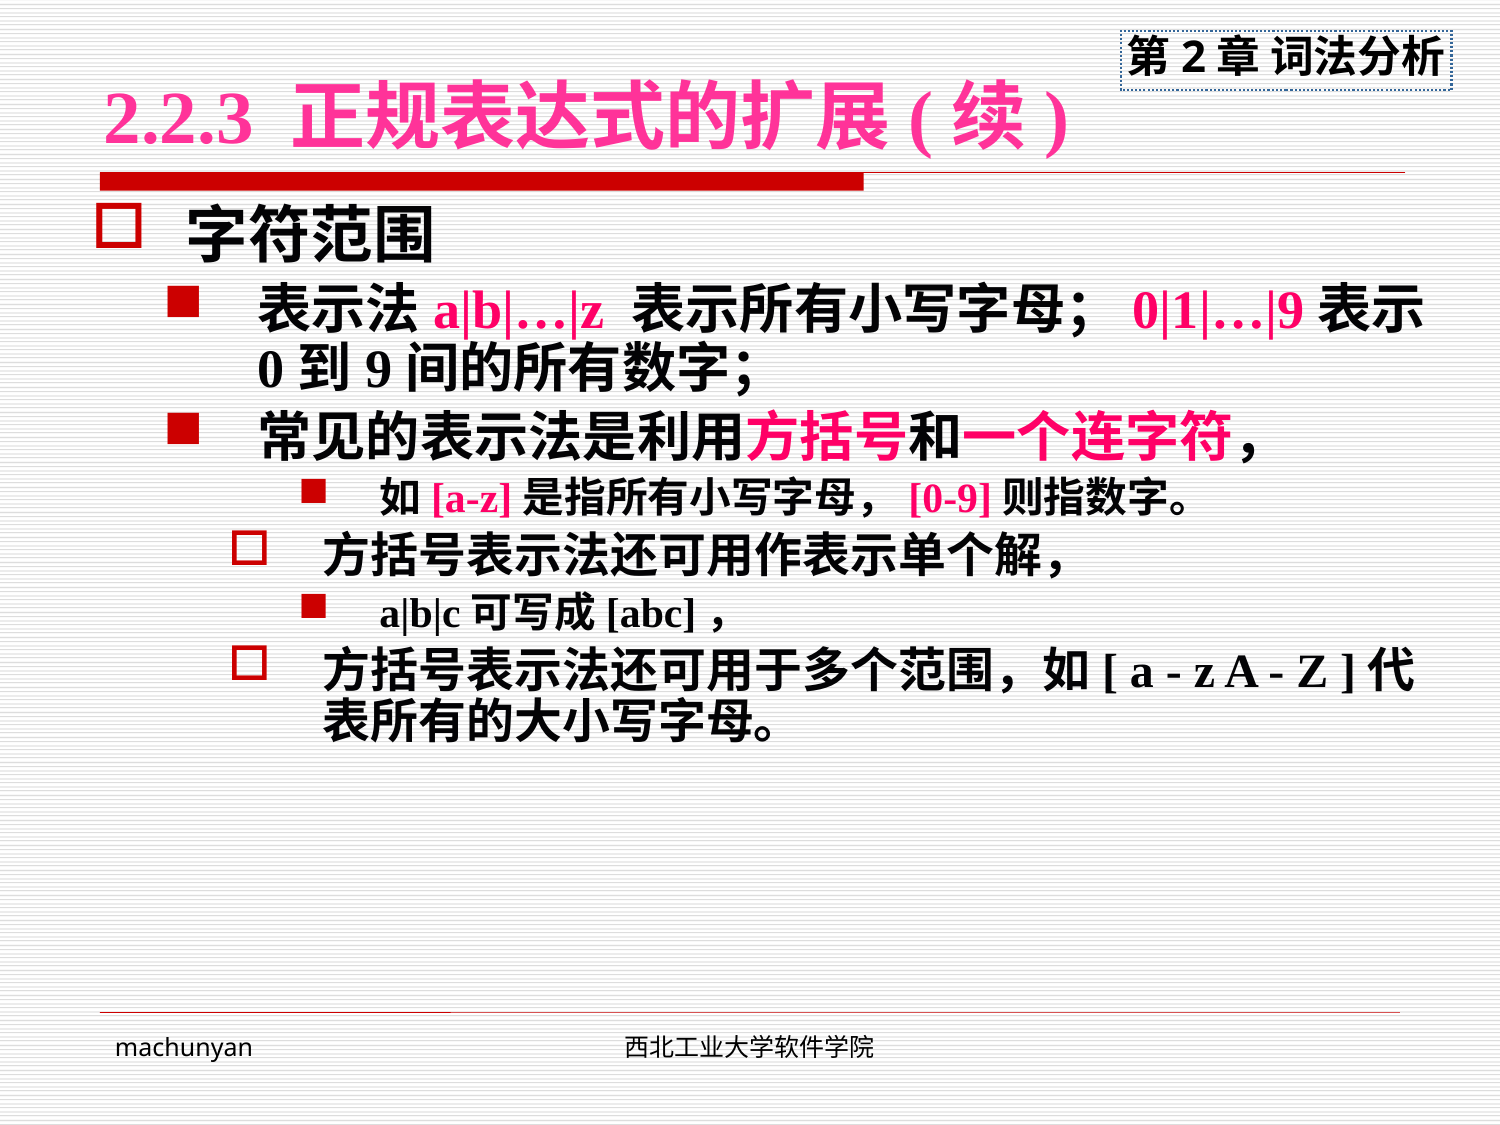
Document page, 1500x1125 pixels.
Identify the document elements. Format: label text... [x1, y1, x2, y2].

picture [0, 0, 1500, 1125]
footer 西北工业大学软件学院 [512, 1024, 988, 1103]
slide_number machunyan [99, 1024, 426, 1103]
title 2.2.3 正规表达式的扩展(续) [88, 30, 1402, 166]
list 字符范围 表示法a|b|…|z 表示所有小写字母；0|1|…|9表示0到9间的所有数字； 常见的表示法是利用方括号和一个连字符， 如[a-z]是指所有小写字母，[0-9]则指数字。 方括号表示法还可用作表示单个解， a|b|c可写成[abc]， 方括号表示法还可用于多个范围，如[ a - z A - Z ]代表所有的大小写字母。 [76, 196, 1448, 835]
slide_number [1074, 1024, 1401, 1103]
